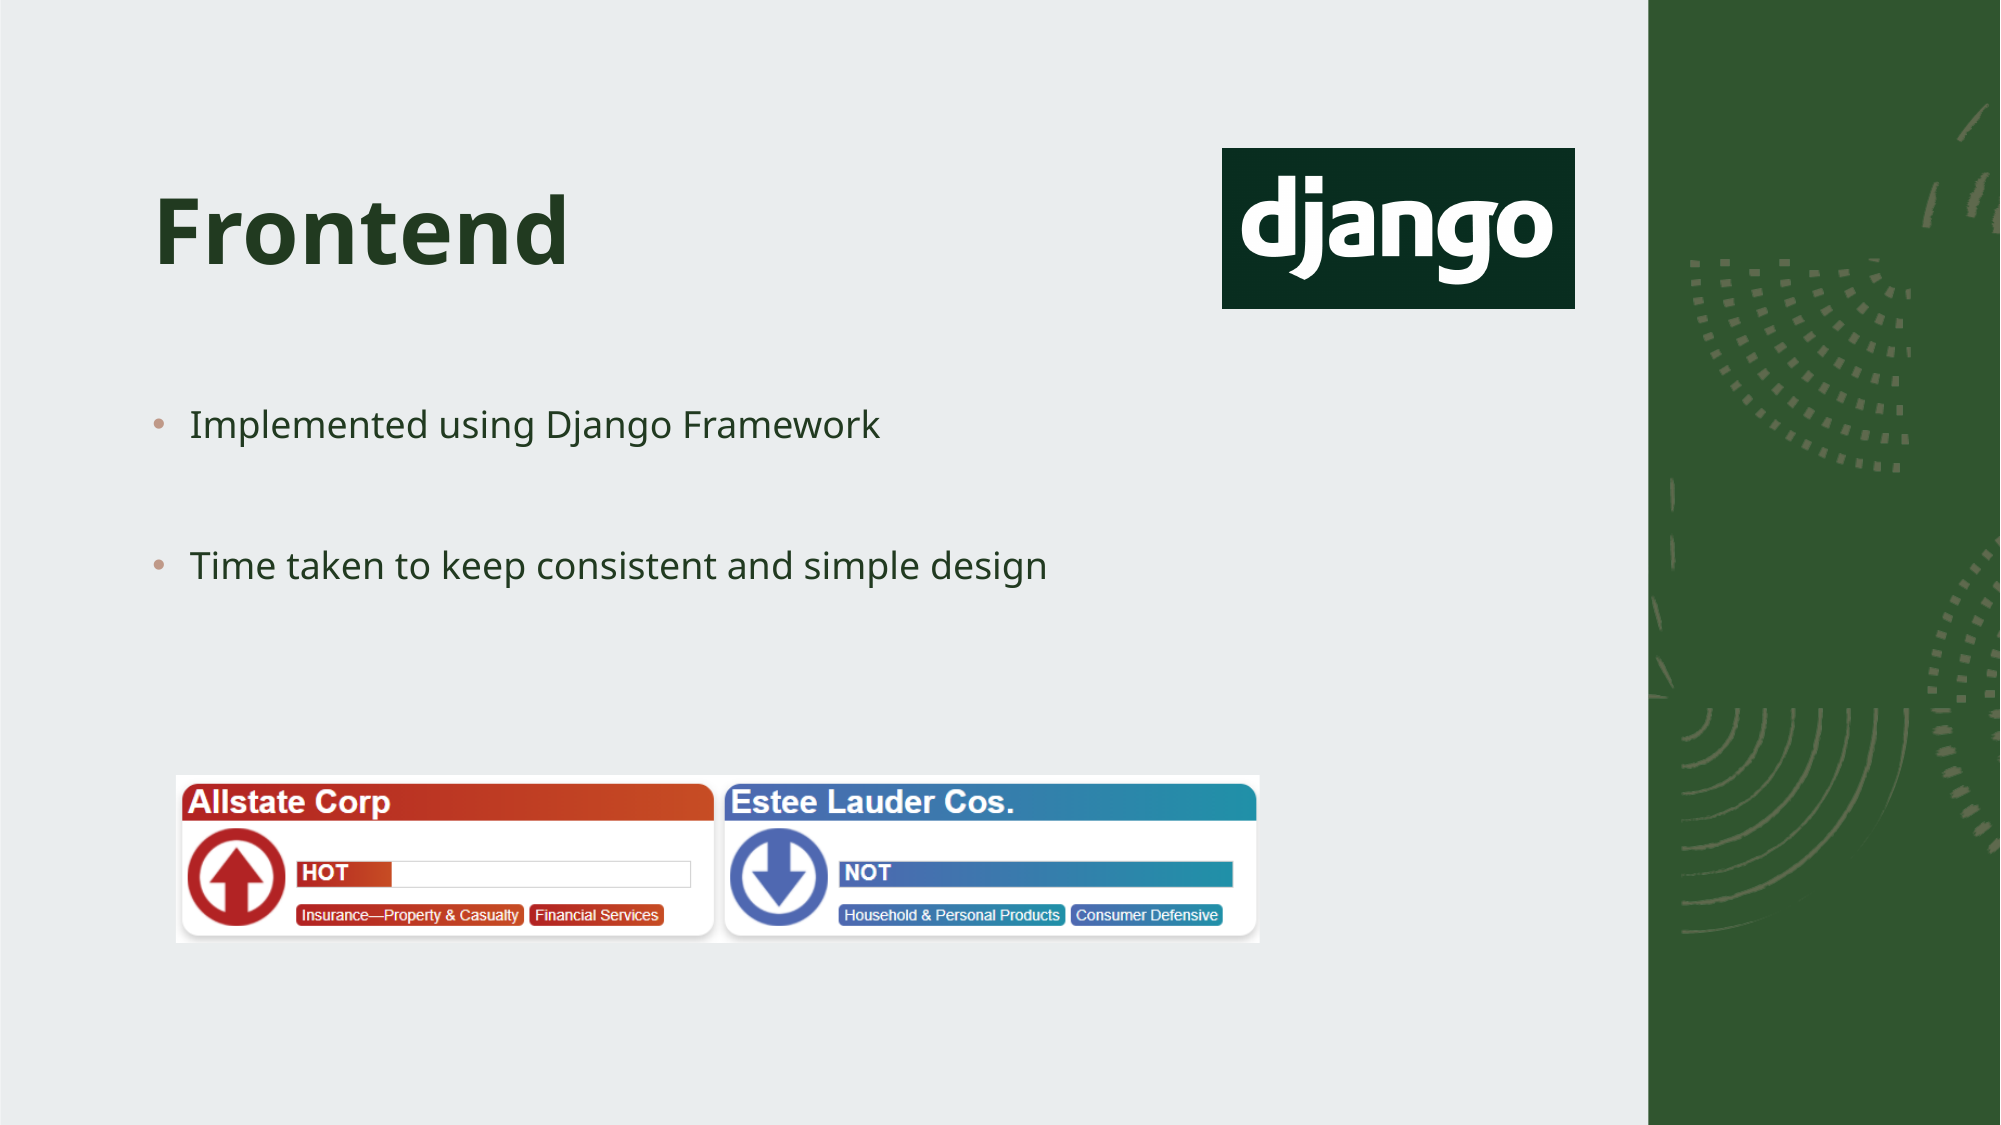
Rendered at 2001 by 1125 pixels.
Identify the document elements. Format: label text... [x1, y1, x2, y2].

list Implemented using Django Framework Time taken to keep consistent and simple design [137, 388, 1575, 1001]
text_box [1647, 0, 2000, 1125]
title Frontend [137, 91, 1575, 365]
picture [1222, 148, 1575, 309]
text_box [0, 0, 1647, 1125]
picture [175, 775, 1260, 943]
